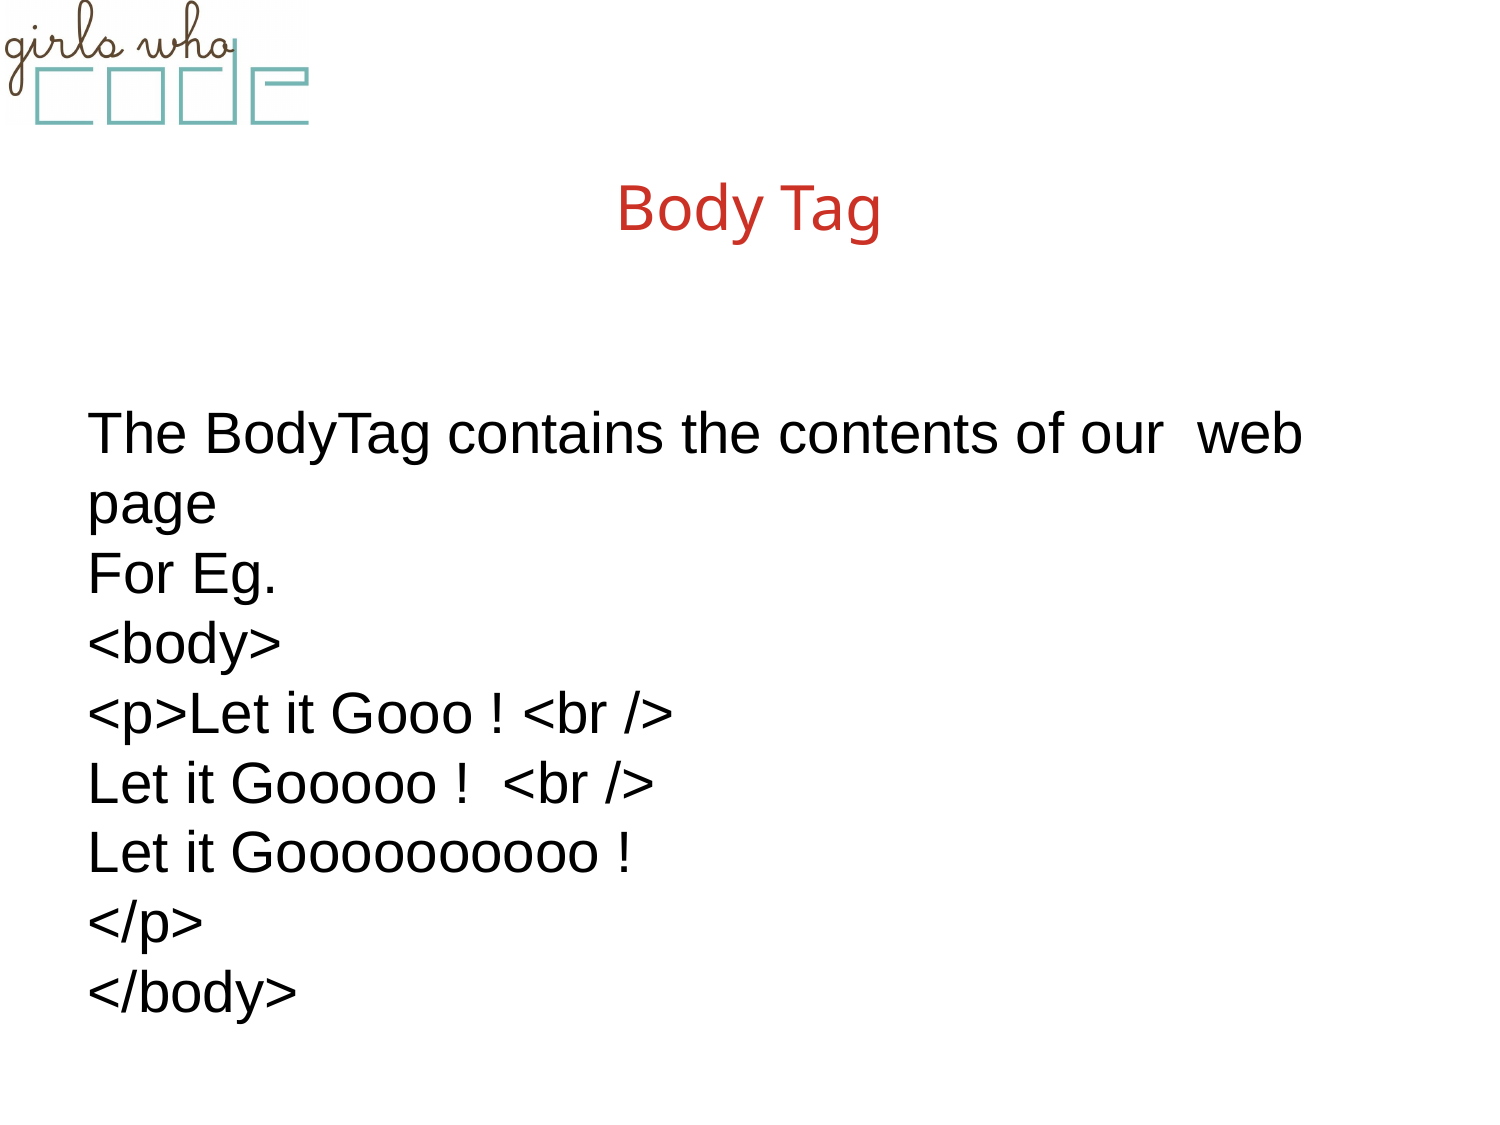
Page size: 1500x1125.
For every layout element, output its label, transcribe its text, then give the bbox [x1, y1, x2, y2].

subtitle Body Tag [112, 141, 1388, 326]
picture [5, 0, 309, 125]
text_box The BodyTag contains the contents of our web page For Eg. <body> <p>Let it Gooo ! <br /> Let it Gooooo ! <br /> Let it Goooooooooo ! </p> </body> [73, 387, 1447, 1032]
